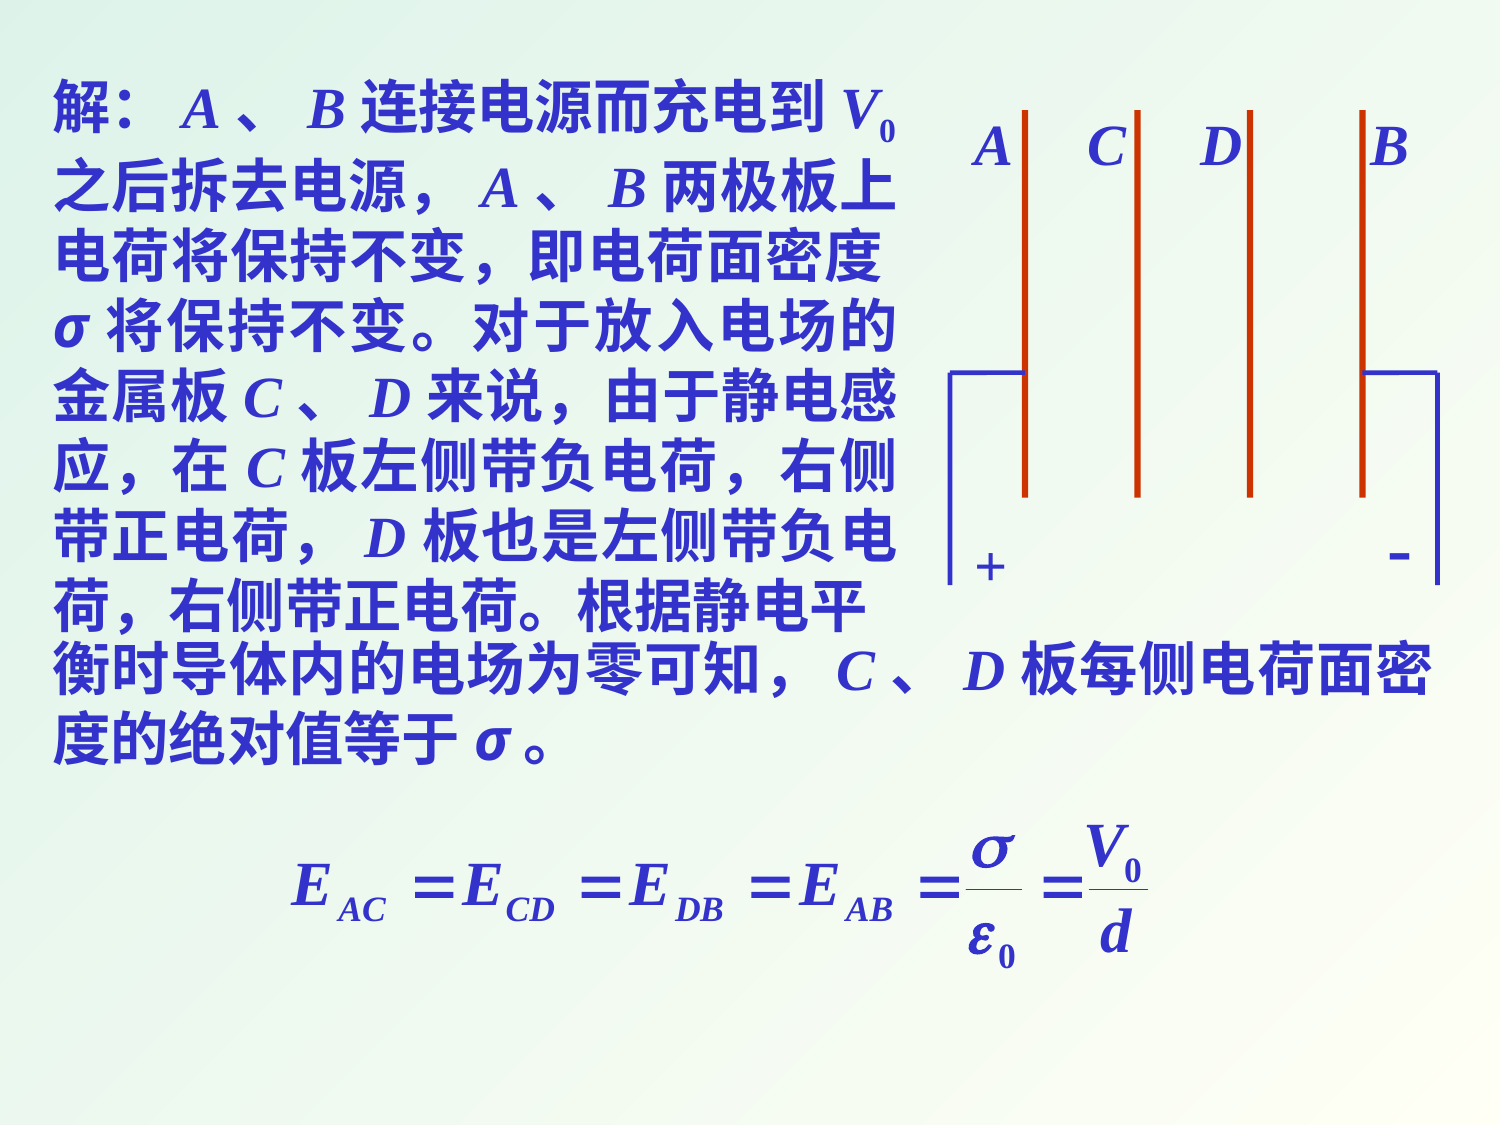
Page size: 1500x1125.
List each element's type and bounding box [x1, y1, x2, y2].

text_box [949, 99, 1438, 607]
text_box [285, 811, 1153, 975]
text_box [37, 62, 1449, 781]
